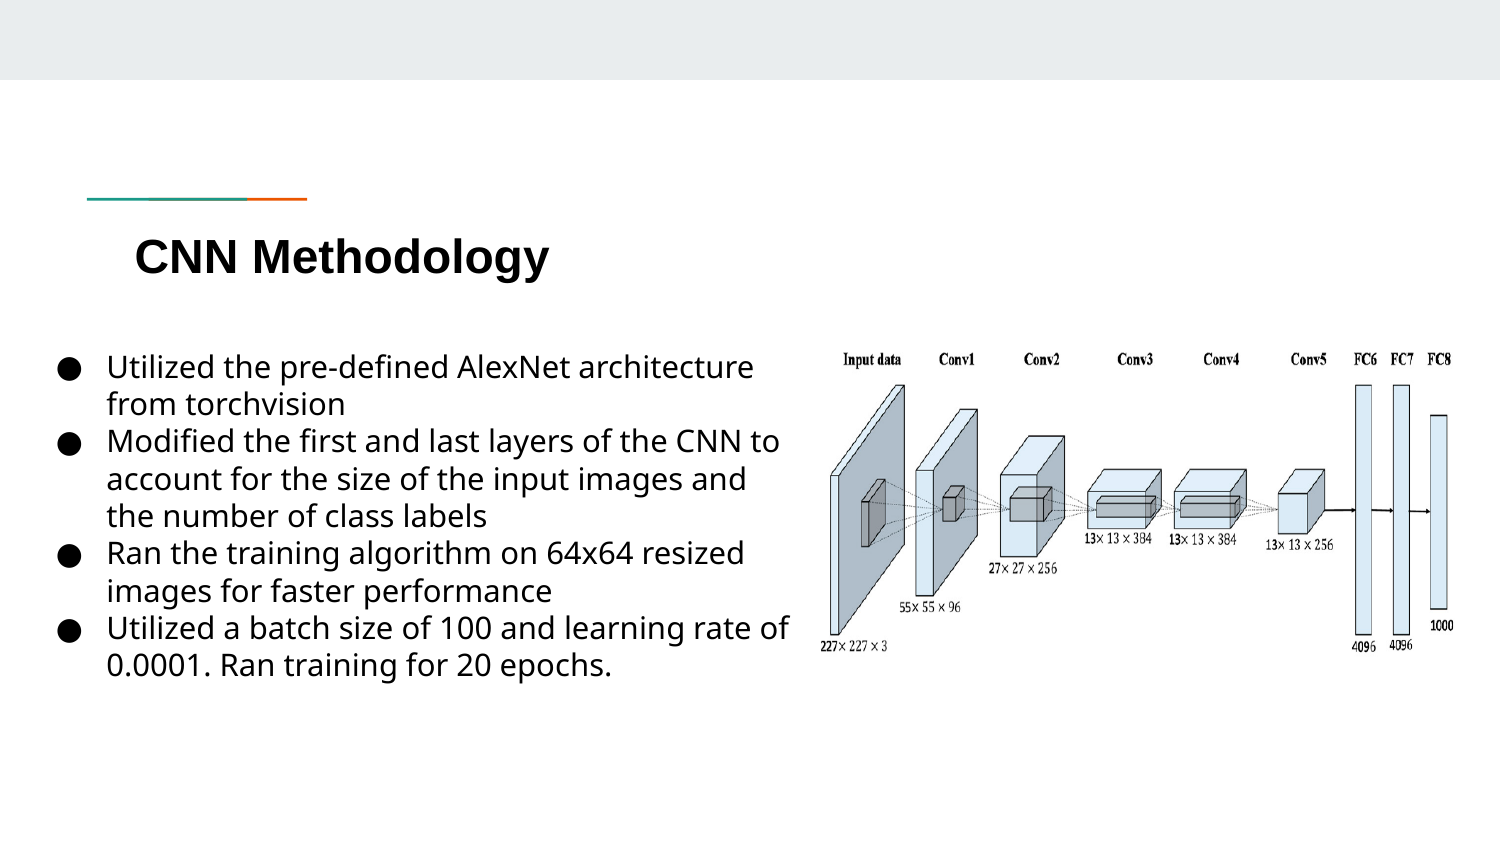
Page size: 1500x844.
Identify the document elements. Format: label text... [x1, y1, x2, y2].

picture [817, 346, 1455, 657]
title CNN Methodology [119, 216, 1381, 305]
list Utilized the pre-defined AlexNet architecture from torchvision Modified the first and last layers of the CNN to account for the size of the input images and the number of class labels Ran the training algorithm on 64x64 resized images for faster performance Utilized a batch size of 100 and learning rate of 0.0001. Ran training for 20 epochs. [24, 332, 818, 704]
